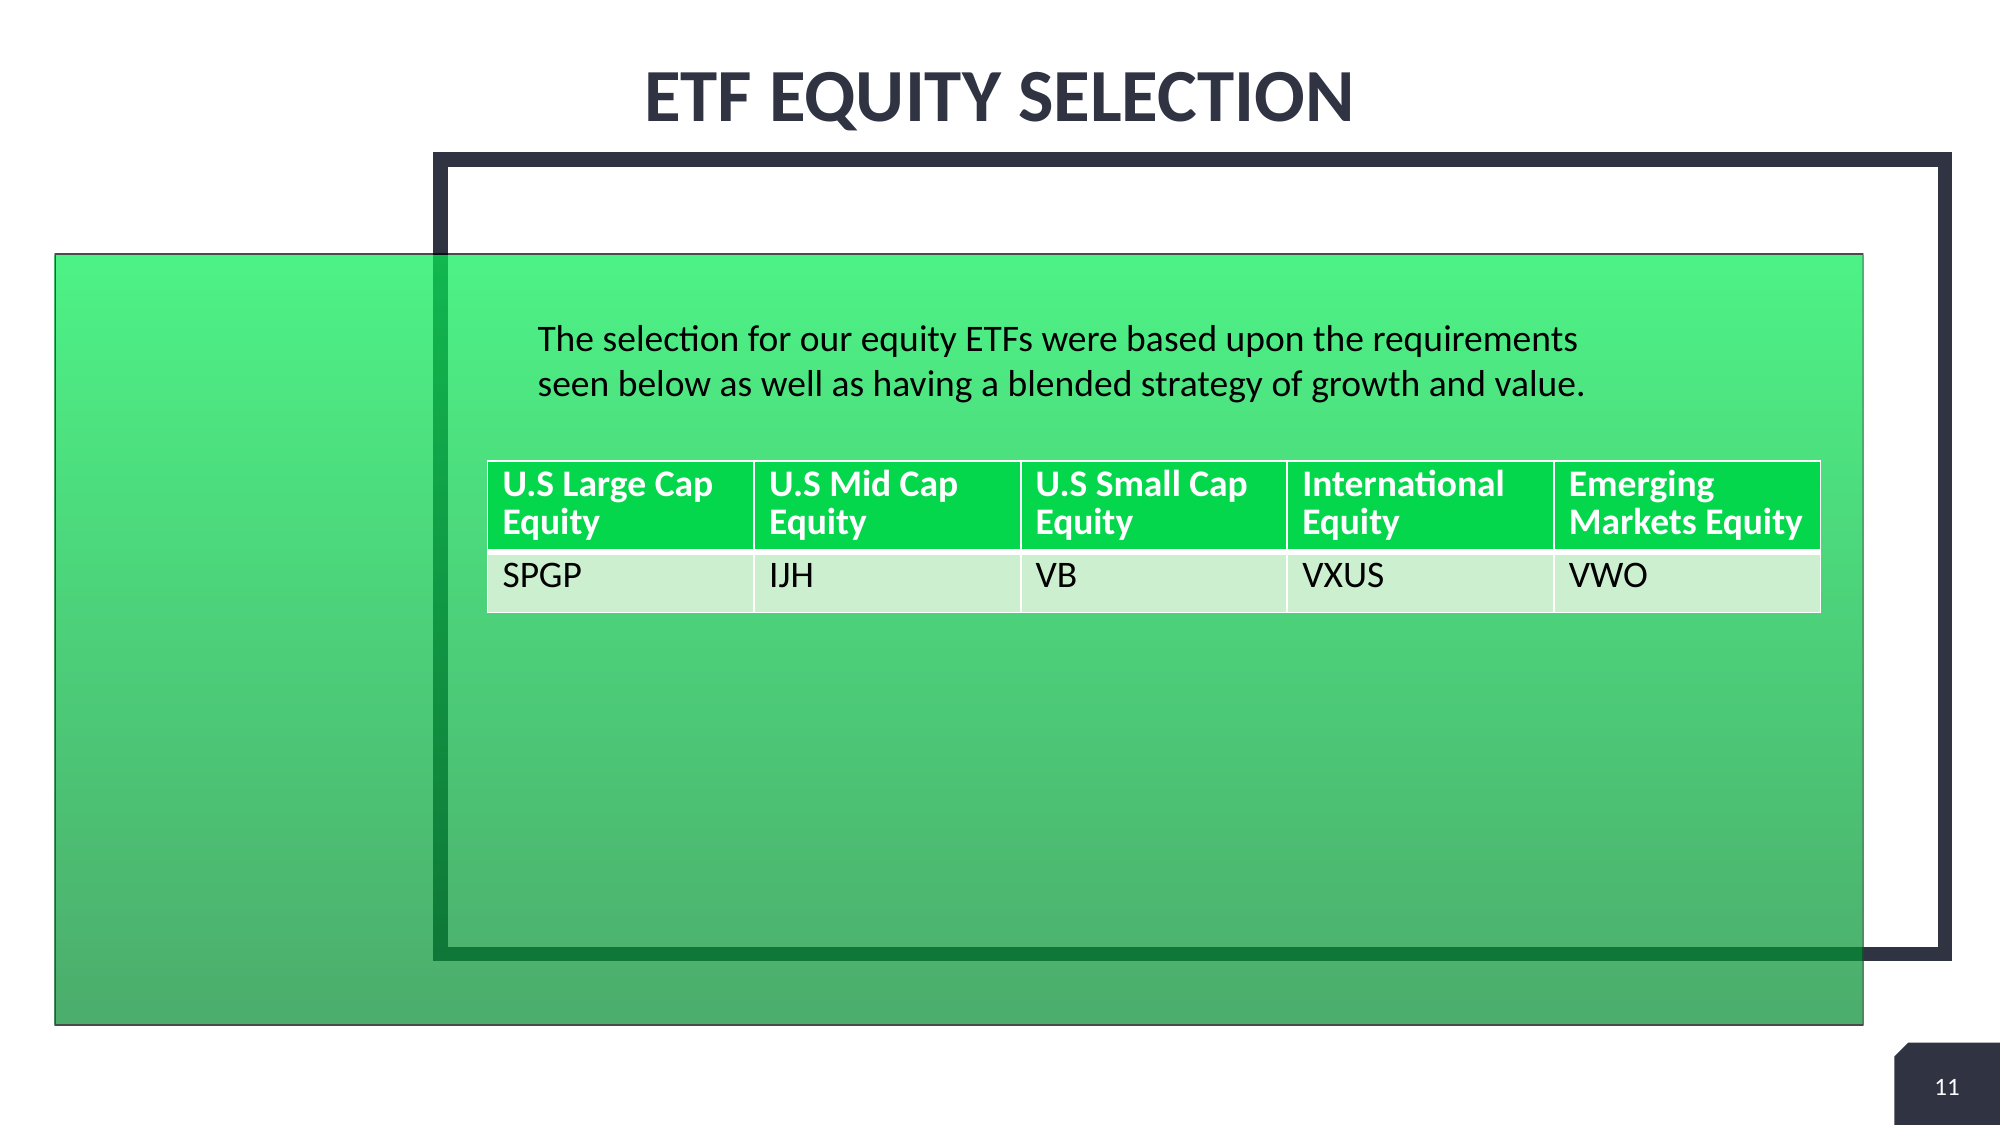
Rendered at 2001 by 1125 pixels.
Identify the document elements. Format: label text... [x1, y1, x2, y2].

table_cell VB [1022, 555, 1286, 612]
title ETF Equity Selection [97, 0, 1903, 196]
table_cell IJH [755, 555, 1020, 612]
table_cell VXUS [1288, 555, 1553, 612]
table_header U.S Small Cap Equity [1022, 462, 1286, 549]
table_cell SPGP [488, 555, 753, 612]
table_header U.S Large Cap Equity [488, 462, 753, 549]
table_cell VWO [1555, 555, 1820, 612]
text_box The selection for our equity ETFs were based upon the requirements seen below as well as having a blended strategy of growth and value. [522, 306, 1626, 412]
table_header U.S Mid Cap Equity [755, 462, 1020, 549]
table_header Emerging Markets Equity [1555, 462, 1820, 549]
table_header International Equity [1288, 462, 1553, 549]
slide_number 11 [1894, 1052, 2000, 1119]
